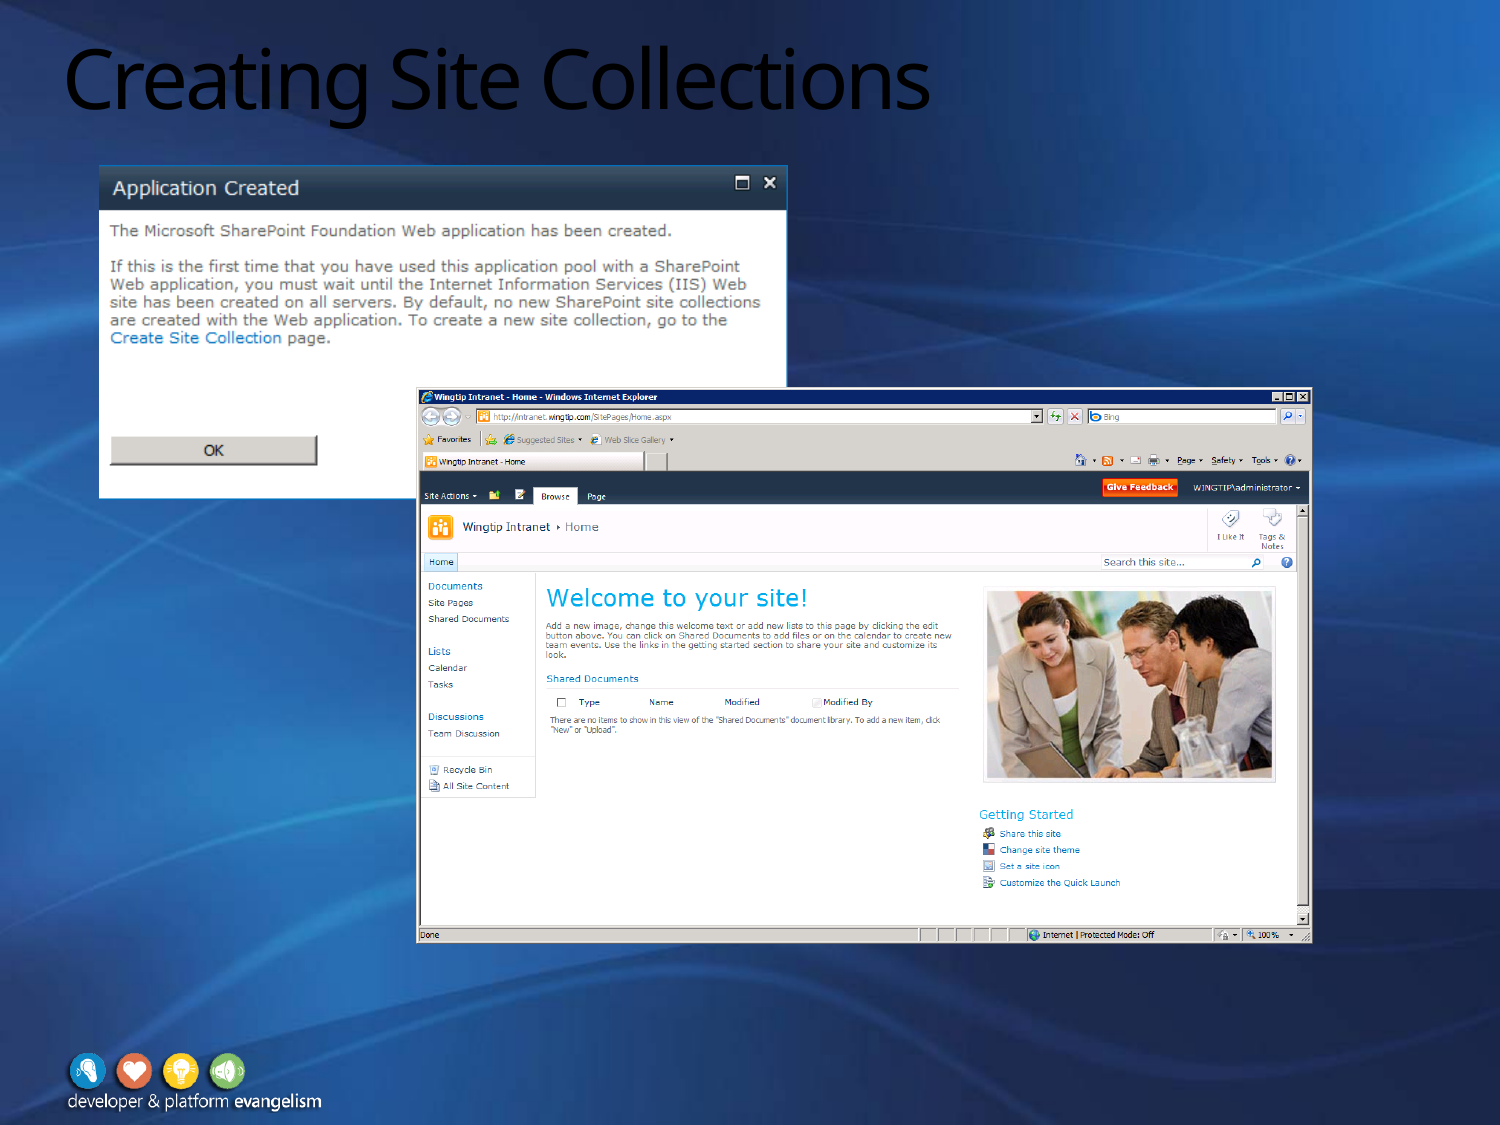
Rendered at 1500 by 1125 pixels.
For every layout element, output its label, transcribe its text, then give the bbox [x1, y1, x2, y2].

picture [0, 0, 1500, 1125]
title Creating Site Collections [62, 37, 1438, 129]
